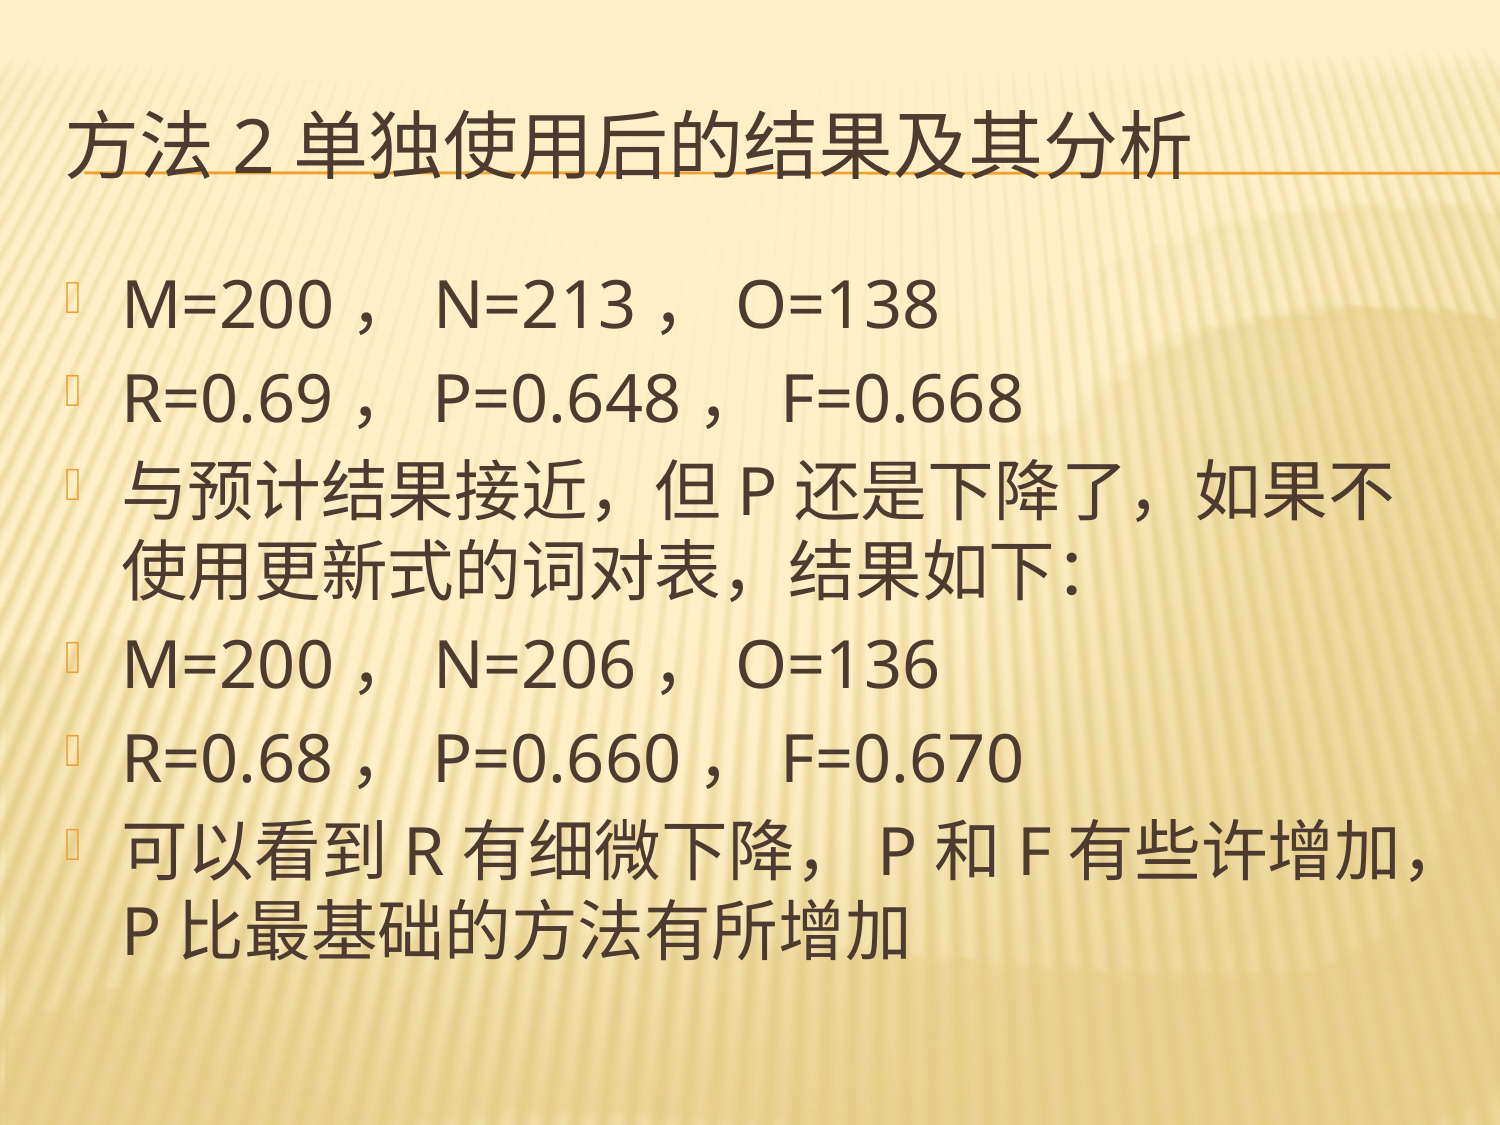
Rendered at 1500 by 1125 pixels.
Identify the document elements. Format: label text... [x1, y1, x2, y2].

title 方法2单独使用后的结果及其分析 [50, 75, 1475, 213]
list M=200，N=213，O=138 R=0.69，P=0.648，F=0.668 与预计结果接近，但P还是下降了，如果不使用更新式的词对表，结果如下： M=200，N=206，O=136 R=0.68，P=0.660，F=0.670 可以看到R有细微下降，P和F有些许增加，P比最基础的方法有所增加 [50, 254, 1475, 998]
